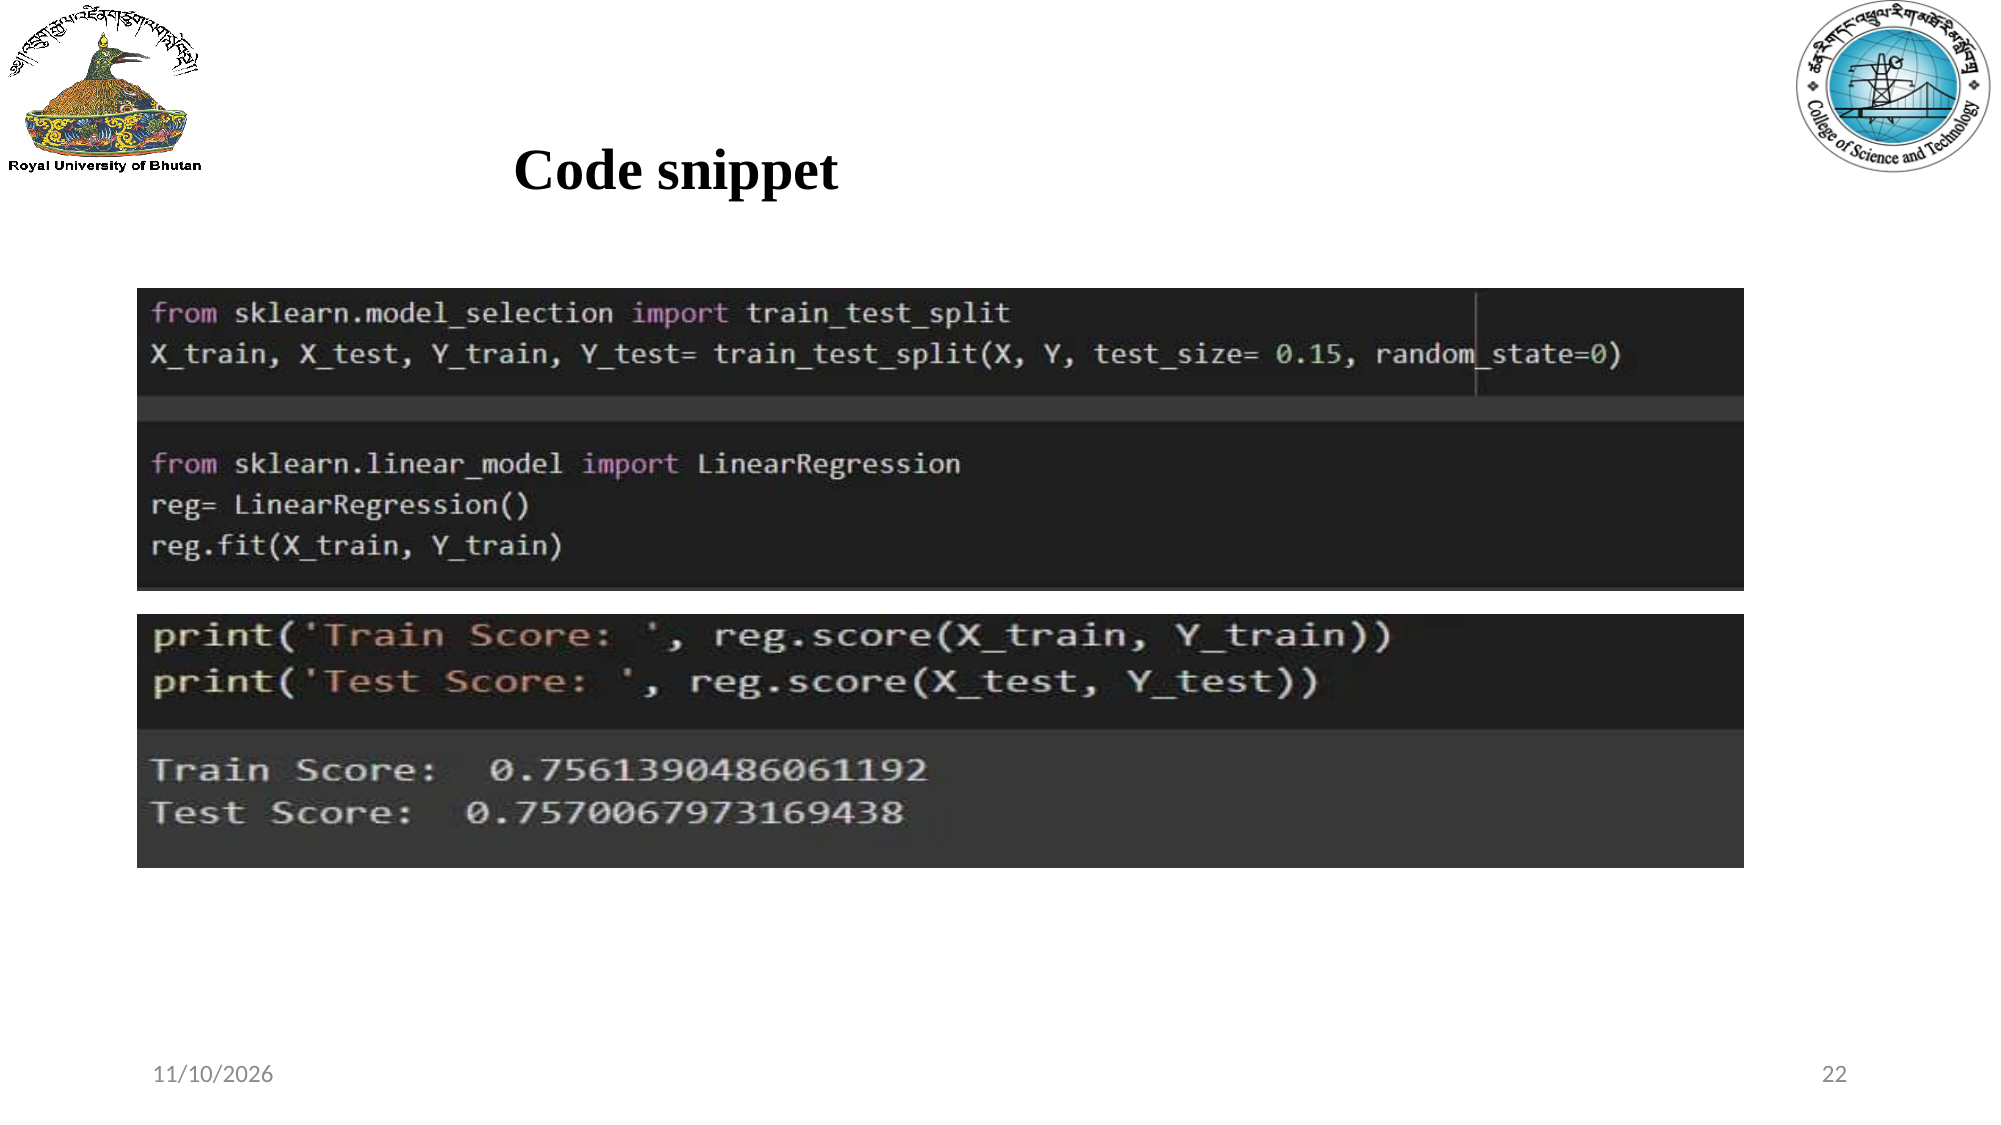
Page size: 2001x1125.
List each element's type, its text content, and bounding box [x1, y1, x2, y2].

slide_number 22 [1412, 1042, 1863, 1103]
picture [1795, 0, 2000, 180]
picture [137, 288, 1744, 591]
picture [137, 614, 1744, 868]
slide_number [137, 1042, 588, 1103]
picture [0, 0, 207, 180]
text_box Code snippet [498, 123, 855, 209]
